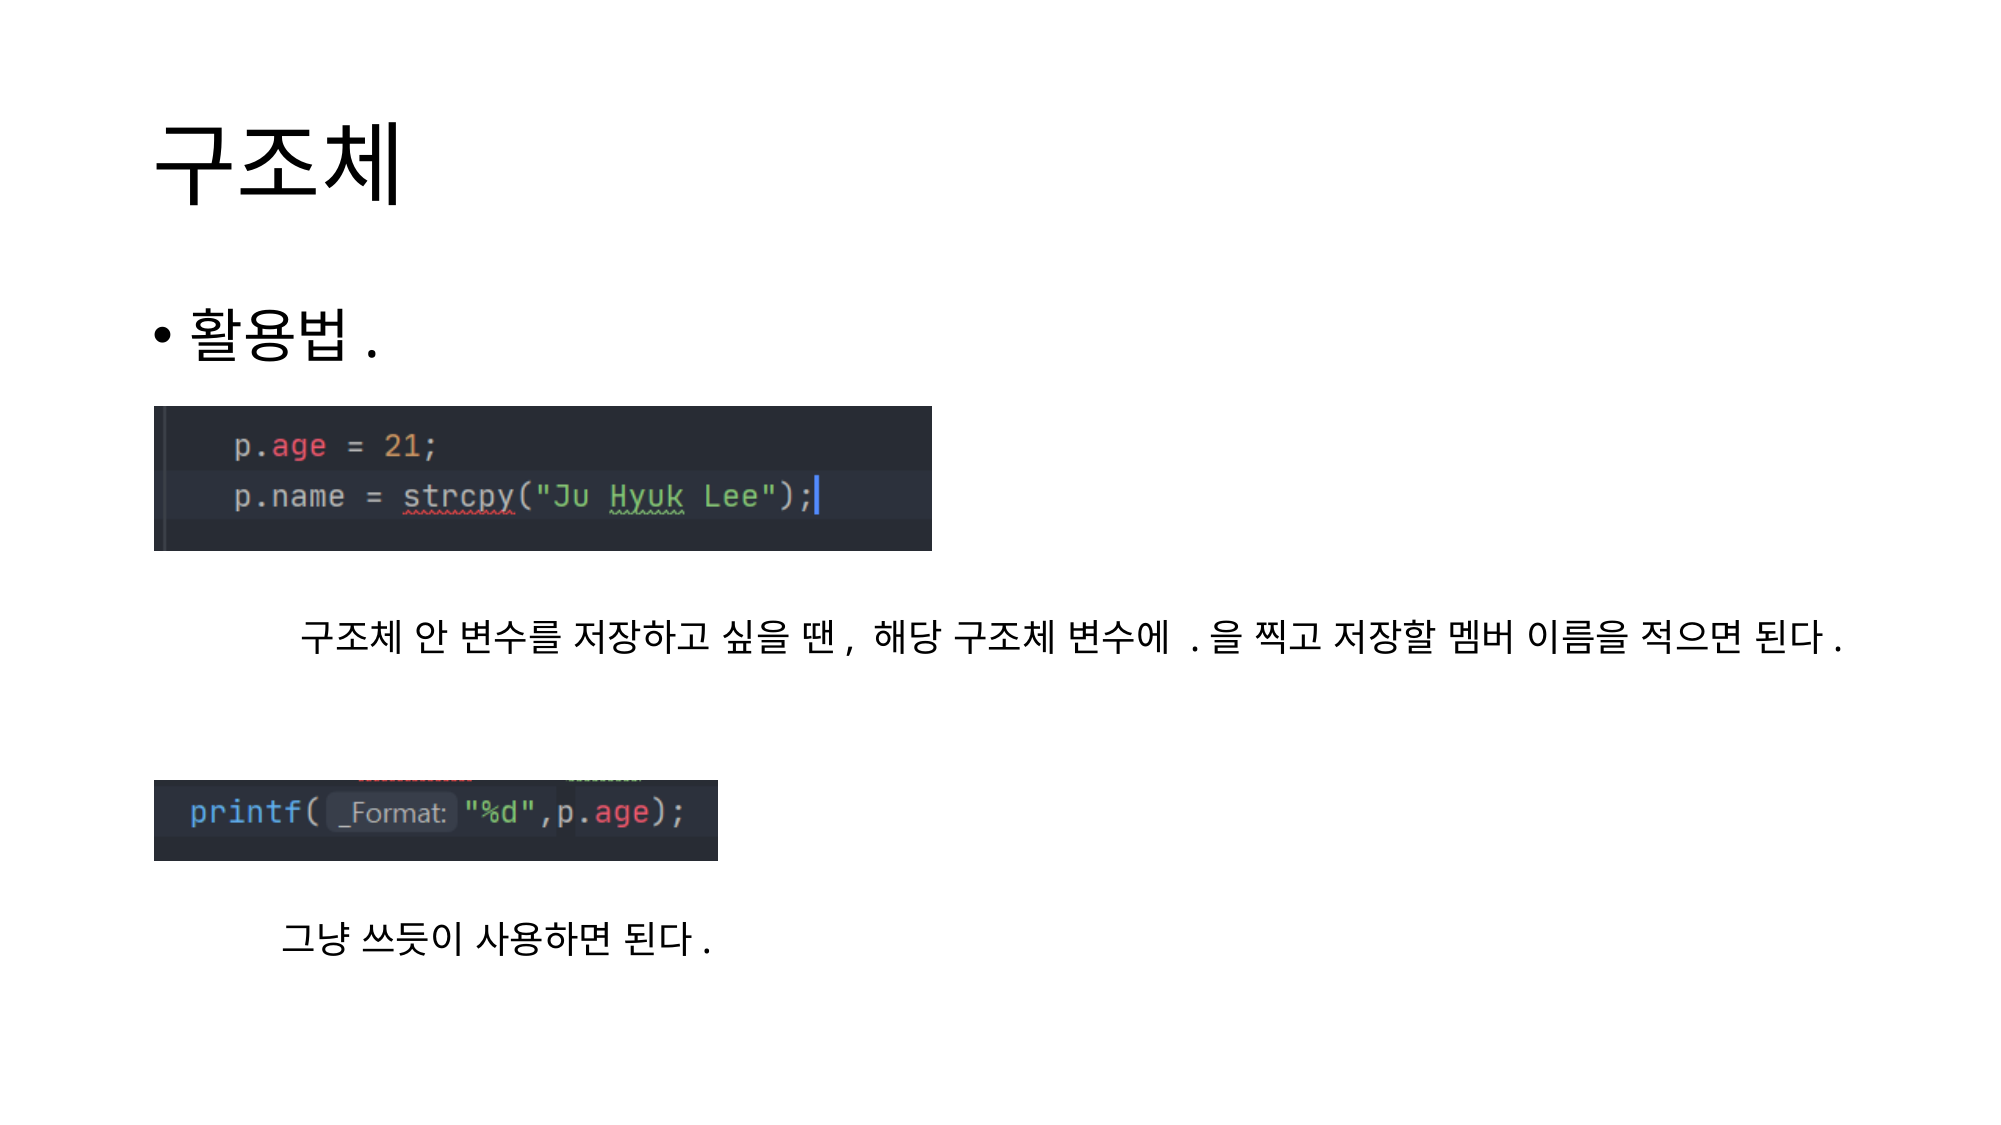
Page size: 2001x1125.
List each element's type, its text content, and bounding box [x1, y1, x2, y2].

picture [154, 406, 932, 551]
text_box 그냥 쓰듯이 사용하면 된다. [267, 908, 727, 968]
title 구조체 [137, 59, 1863, 278]
list 활용법. [137, 299, 1863, 947]
picture [154, 780, 718, 861]
text_box 구조체 안 변수를 저장하고 싶을 땐, 해당 구조체 변수에 .을 찍고 저장할 멤버 이름을 적으면 된다. [285, 606, 1859, 667]
